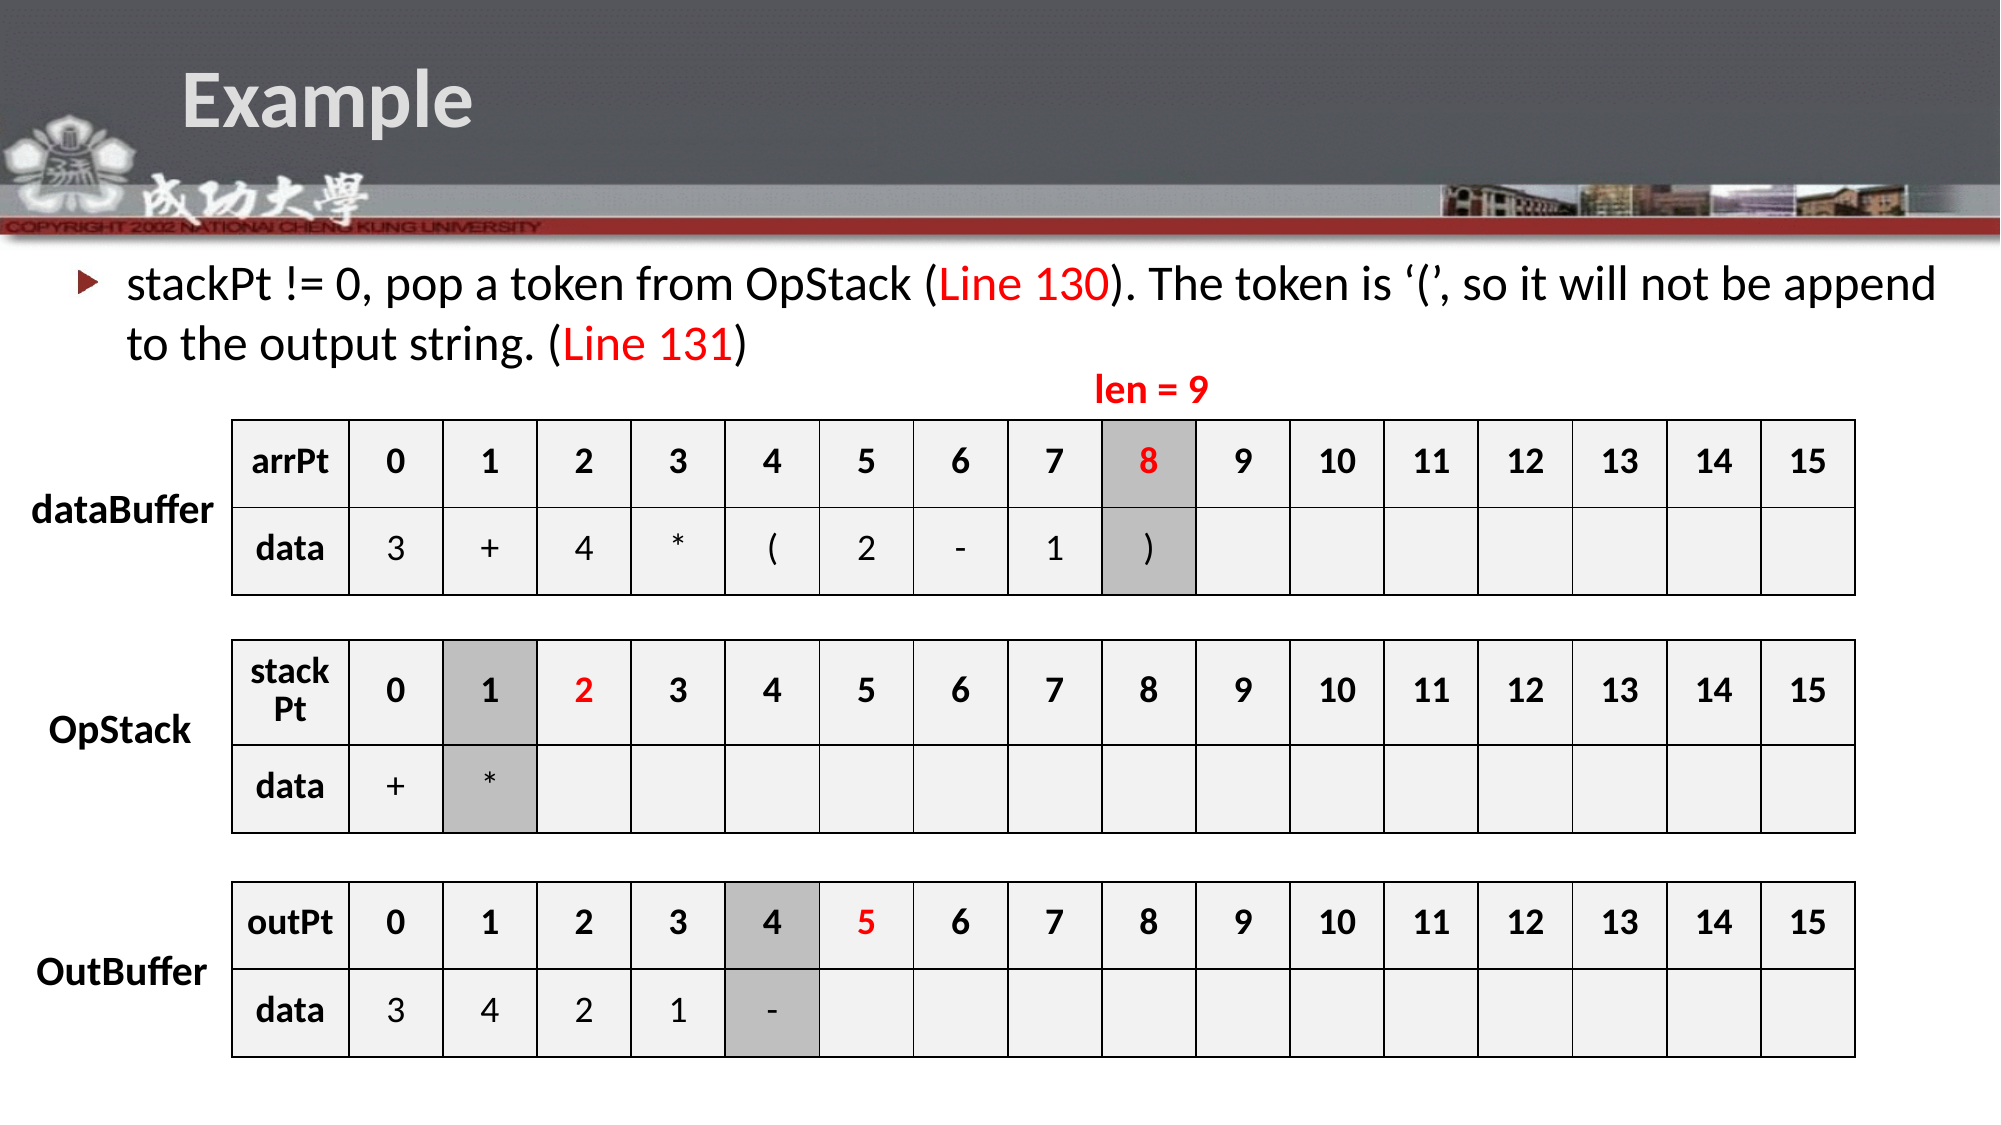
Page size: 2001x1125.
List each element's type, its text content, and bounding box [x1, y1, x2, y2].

table_cell [1668, 970, 1760, 1056]
table_cell [1479, 746, 1572, 832]
table_header 2 [538, 883, 630, 968]
table_header 0 [350, 883, 442, 968]
table_header 15 [1762, 421, 1854, 507]
table_cell [1762, 508, 1854, 594]
table_cell ) [1103, 508, 1195, 594]
table_cell [914, 746, 1007, 832]
table_header 15 [1762, 641, 1854, 744]
table_cell ( [726, 508, 819, 594]
table_header 11 [1385, 883, 1477, 968]
table_cell [1009, 970, 1101, 1056]
table_header 10 [1291, 421, 1383, 507]
table_header 15 [1762, 883, 1854, 968]
table_header 4 [726, 883, 819, 968]
table_cell [1103, 746, 1195, 832]
table_cell [1197, 508, 1289, 594]
table_cell 2 [820, 508, 913, 594]
table_cell [1668, 746, 1760, 832]
table_cell 2 [538, 970, 630, 1056]
table_header 8 [1103, 421, 1195, 507]
table_header 7 [1009, 641, 1101, 744]
table_cell [1573, 970, 1666, 1056]
table_header 8 [1103, 883, 1195, 968]
table_header 14 [1668, 641, 1760, 744]
table_header 0 [350, 421, 442, 507]
table_header 11 [1385, 421, 1477, 507]
table_header 9 [1197, 883, 1289, 968]
table_cell [1103, 970, 1195, 1056]
table_cell [1573, 508, 1666, 594]
table_header 14 [1668, 883, 1760, 968]
table_cell - [914, 508, 1007, 594]
table_header 12 [1479, 641, 1572, 744]
table_header 3 [632, 641, 724, 744]
table_header 12 [1479, 421, 1572, 507]
table_header 9 [1197, 641, 1289, 744]
picture [69, 263, 105, 299]
table_header 14 [1668, 421, 1760, 507]
table_header 11 [1385, 641, 1477, 744]
table_cell [1197, 970, 1289, 1056]
text_box OpStack [34, 694, 207, 760]
table_cell [1197, 746, 1289, 832]
table_cell data [233, 746, 348, 832]
table_cell [1573, 746, 1666, 832]
table_header 10 [1291, 883, 1383, 968]
table_cell [1762, 970, 1854, 1056]
table_header 10 [1291, 641, 1383, 744]
table_cell + [444, 508, 536, 594]
table_cell [820, 746, 913, 832]
table_header 8 [1103, 641, 1195, 744]
table_cell [1668, 508, 1760, 594]
table_header 1 [444, 421, 536, 507]
table_header 4 [726, 641, 819, 744]
table_cell [538, 746, 630, 832]
table_header 13 [1573, 641, 1666, 744]
table_header 6 [914, 883, 1007, 968]
text_box OutBuffer [21, 936, 223, 1002]
table_header 7 [1009, 883, 1101, 968]
table_header 9 [1197, 421, 1289, 507]
table_cell - [726, 970, 819, 1056]
table_header arrPt [233, 421, 348, 507]
table_header 2 [538, 421, 630, 507]
table_header 5 [820, 421, 913, 507]
picture [0, 0, 2000, 250]
table_header 2 [538, 641, 630, 744]
table_header 6 [914, 421, 1007, 507]
text_box dataBuffer [16, 474, 230, 540]
table_header 0 [350, 641, 442, 744]
table_cell * [444, 746, 536, 832]
table_cell + [350, 746, 442, 832]
table_cell [1291, 746, 1383, 832]
title Example [166, 0, 1967, 188]
table_cell [632, 746, 724, 832]
table_cell [1385, 970, 1477, 1056]
table_cell 3 [350, 508, 442, 594]
table_header stackPt [233, 641, 348, 744]
table_header outPt [233, 883, 348, 968]
table_cell [726, 746, 819, 832]
table_header 13 [1573, 421, 1666, 507]
table_cell [914, 970, 1007, 1056]
table_header 5 [820, 641, 913, 744]
table_cell 1 [632, 970, 724, 1056]
table_header 1 [444, 641, 536, 744]
text_box len = 9 [1079, 354, 1225, 420]
table_header 6 [914, 641, 1007, 744]
table_header 3 [632, 883, 724, 968]
table_cell [1385, 746, 1477, 832]
table_cell [1479, 508, 1572, 594]
table_cell data [233, 508, 348, 594]
table_cell 3 [350, 970, 442, 1056]
table_cell data [233, 970, 348, 1056]
table_cell 1 [1009, 508, 1101, 594]
table_cell [1385, 508, 1477, 594]
table_cell 4 [538, 508, 630, 594]
table_header 13 [1573, 883, 1666, 968]
table_cell 4 [444, 970, 536, 1056]
table_cell [1009, 746, 1101, 832]
table_cell [1291, 508, 1383, 594]
table_cell [1762, 746, 1854, 832]
table_header 7 [1009, 421, 1101, 507]
table_cell [820, 970, 913, 1056]
table_header 1 [444, 883, 536, 968]
table_header 3 [632, 421, 724, 507]
table_cell * [632, 508, 724, 594]
table_header 4 [726, 421, 819, 507]
list stackPt != 0, pop a token from OpStack (Line 130). The token is ‘(’, so it will not be append to the output string. (Line 131) [54, 243, 1967, 1083]
table_cell [1479, 970, 1572, 1056]
table_header 5 [820, 883, 913, 968]
table_header 12 [1479, 883, 1572, 968]
table_cell [1291, 970, 1383, 1056]
